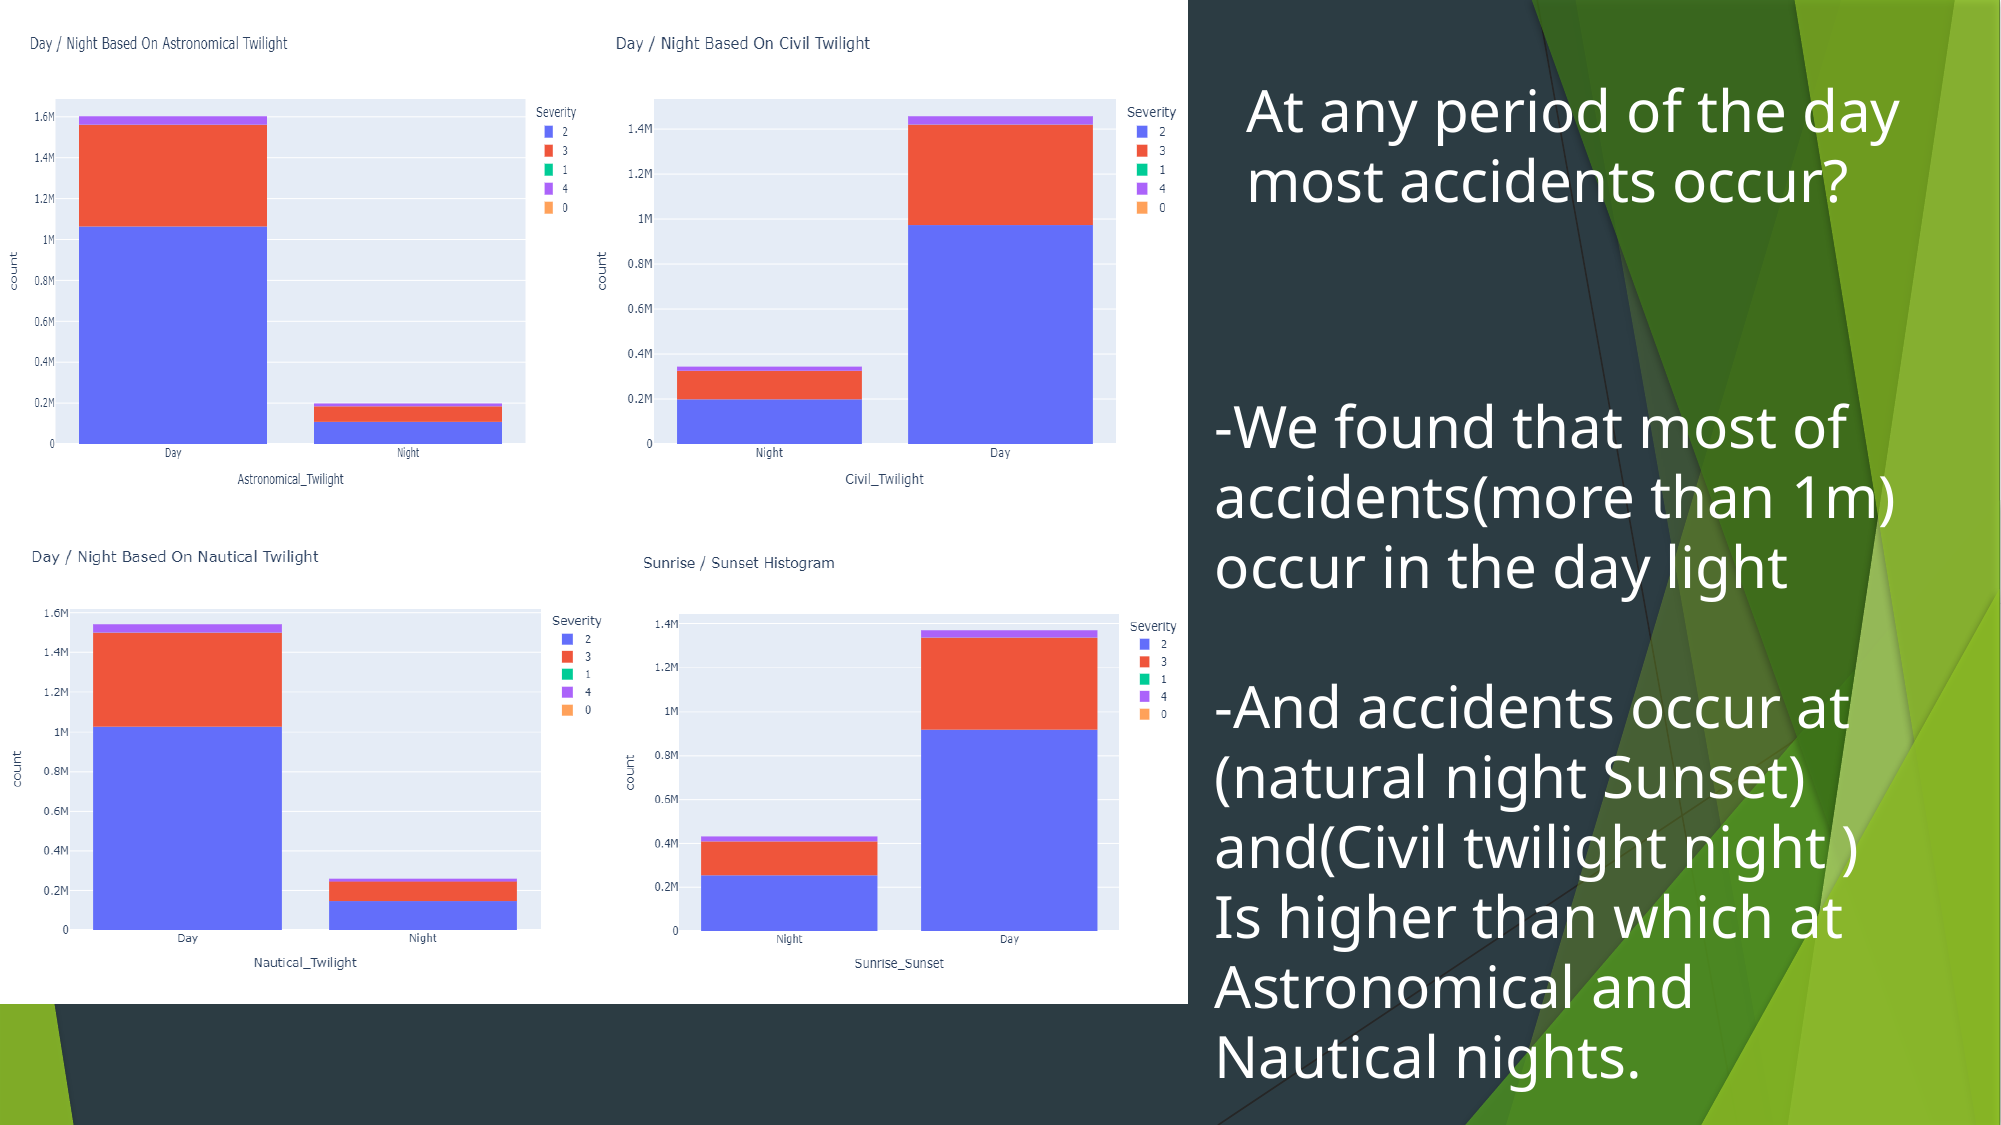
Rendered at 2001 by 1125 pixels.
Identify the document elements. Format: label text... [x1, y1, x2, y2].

text_box -We found that most of accidents(more than 1m) occur in the day light -And accidents occur at (natural night Sunset) and(Civil twilight night ) Is higher than which at Astronomical and Nautical nights. [1199, 382, 1930, 1098]
picture [0, 0, 1188, 1005]
text_box At any period of the day most accidents occur? [1231, 67, 2000, 222]
